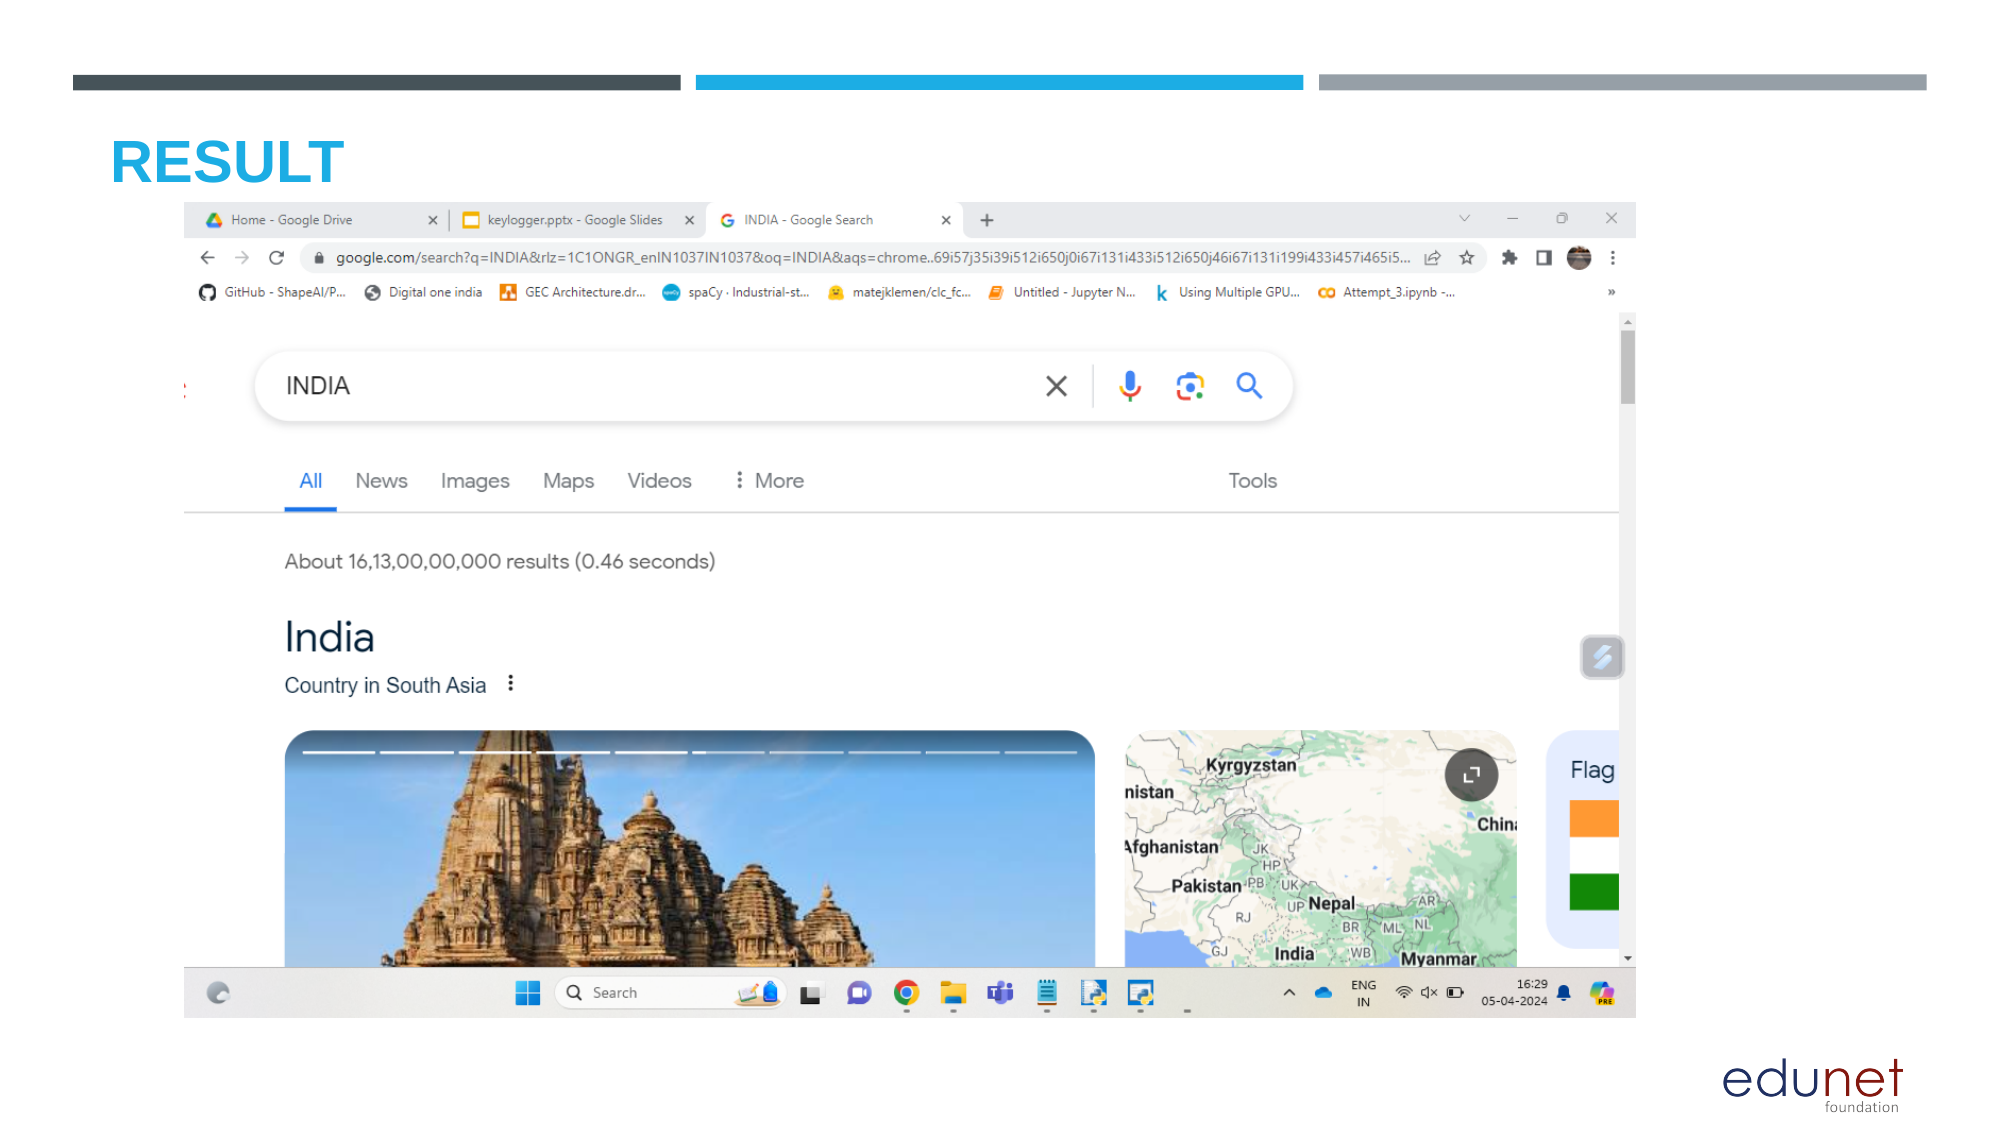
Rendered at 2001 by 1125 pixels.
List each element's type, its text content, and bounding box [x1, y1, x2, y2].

picture [184, 201, 1636, 1019]
title RESULT [95, 115, 1905, 203]
picture [1719, 1056, 1905, 1116]
